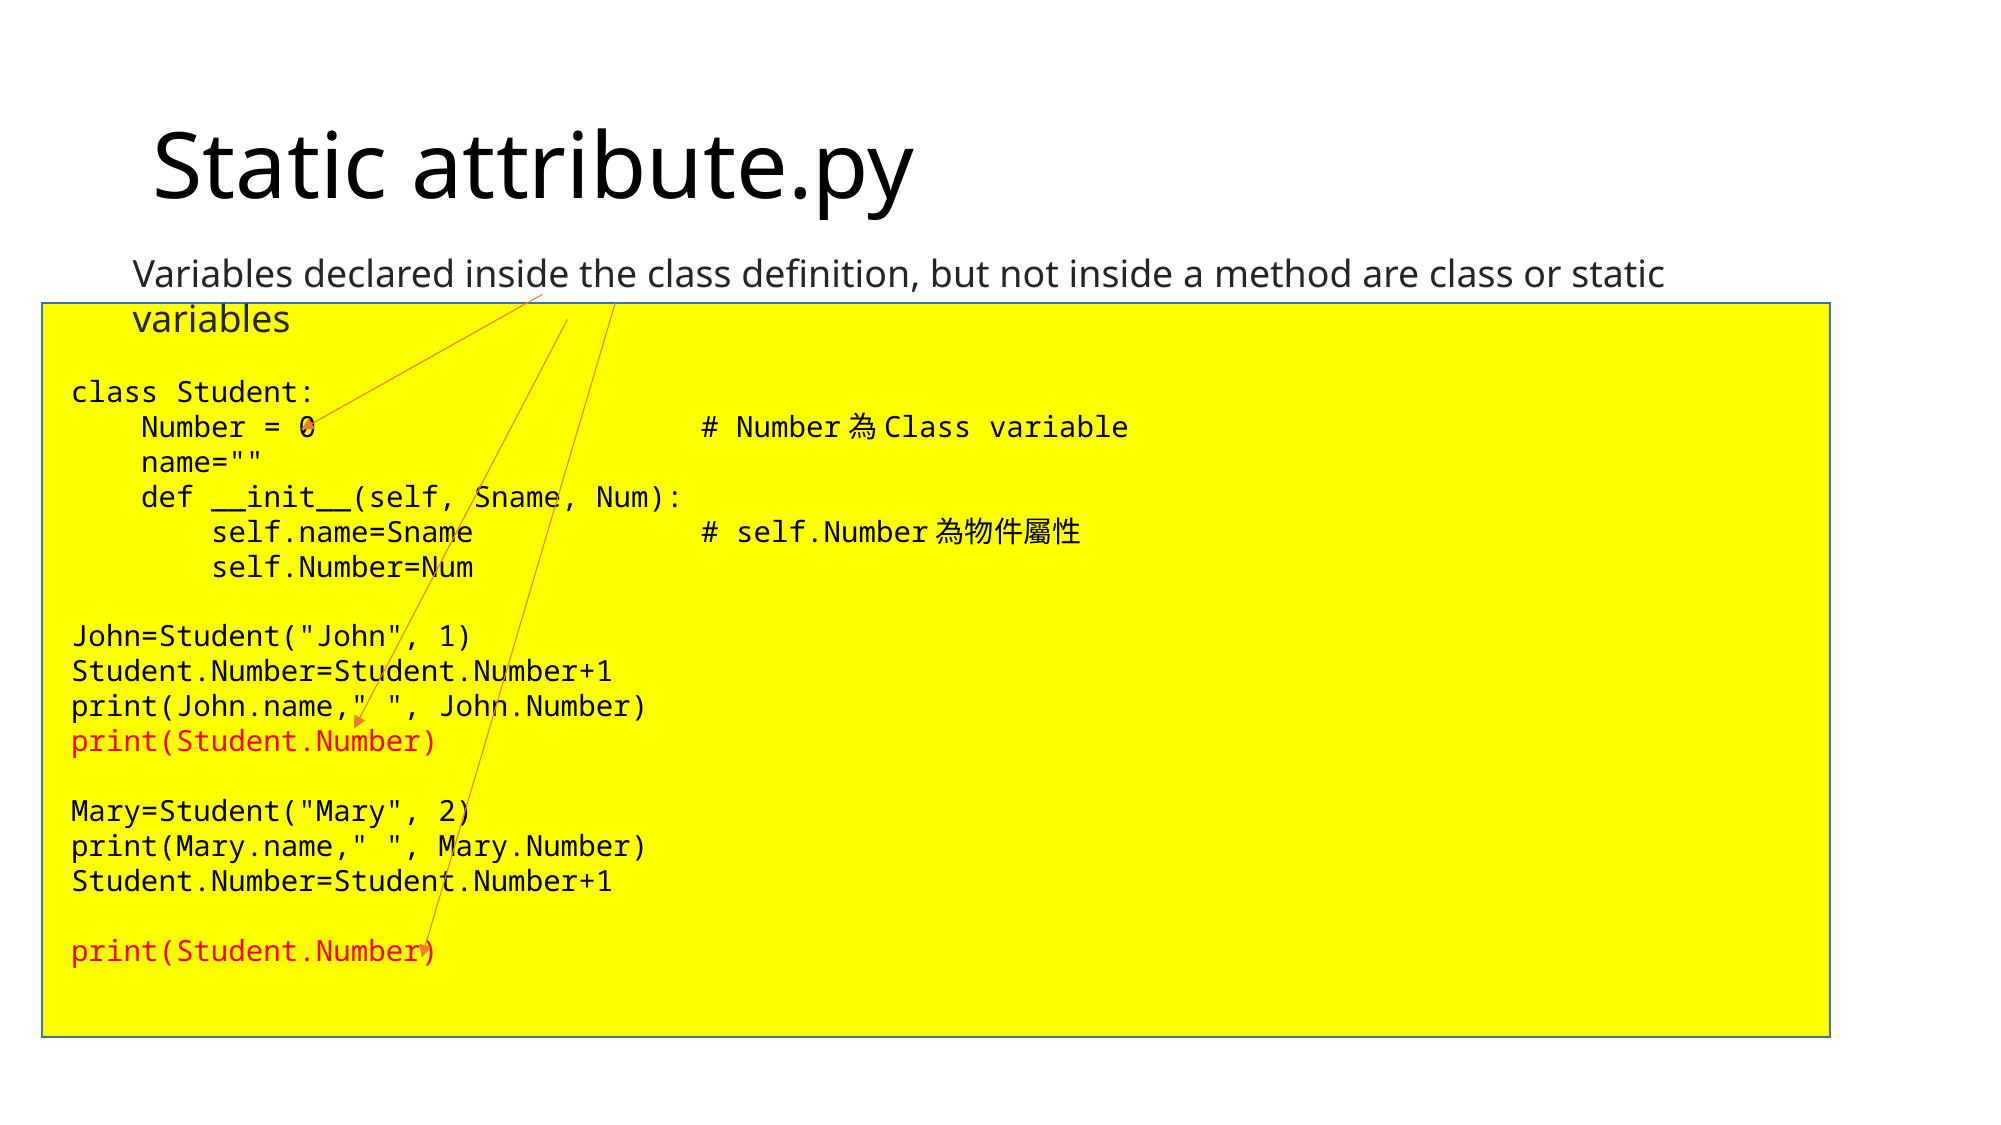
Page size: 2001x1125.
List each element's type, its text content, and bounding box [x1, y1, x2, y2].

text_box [301, 294, 543, 430]
text_box class Student: Number = 0 # Number為Class variable name="" def __init__(self, Sname, Num): self.name=Sname # self.Number為物件屬性 self.Number=Num John=Student("John", 1) Student.Number=Student.Number+1 print(John.name," ", John.Number) print(Student.Number) Mary=Student("Mary", 2) print(Mary.name," ", Mary.Number) Student.Number=Student.Number+1 print(Student.Number) [56, 365, 1357, 975]
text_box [354, 319, 421, 729]
title Static attribute.py [137, 59, 1863, 278]
text_box Variables declared inside the class definition, but not inside a method are class or static variables [117, 242, 1685, 348]
text_box [41, 302, 1831, 1038]
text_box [421, 303, 616, 958]
